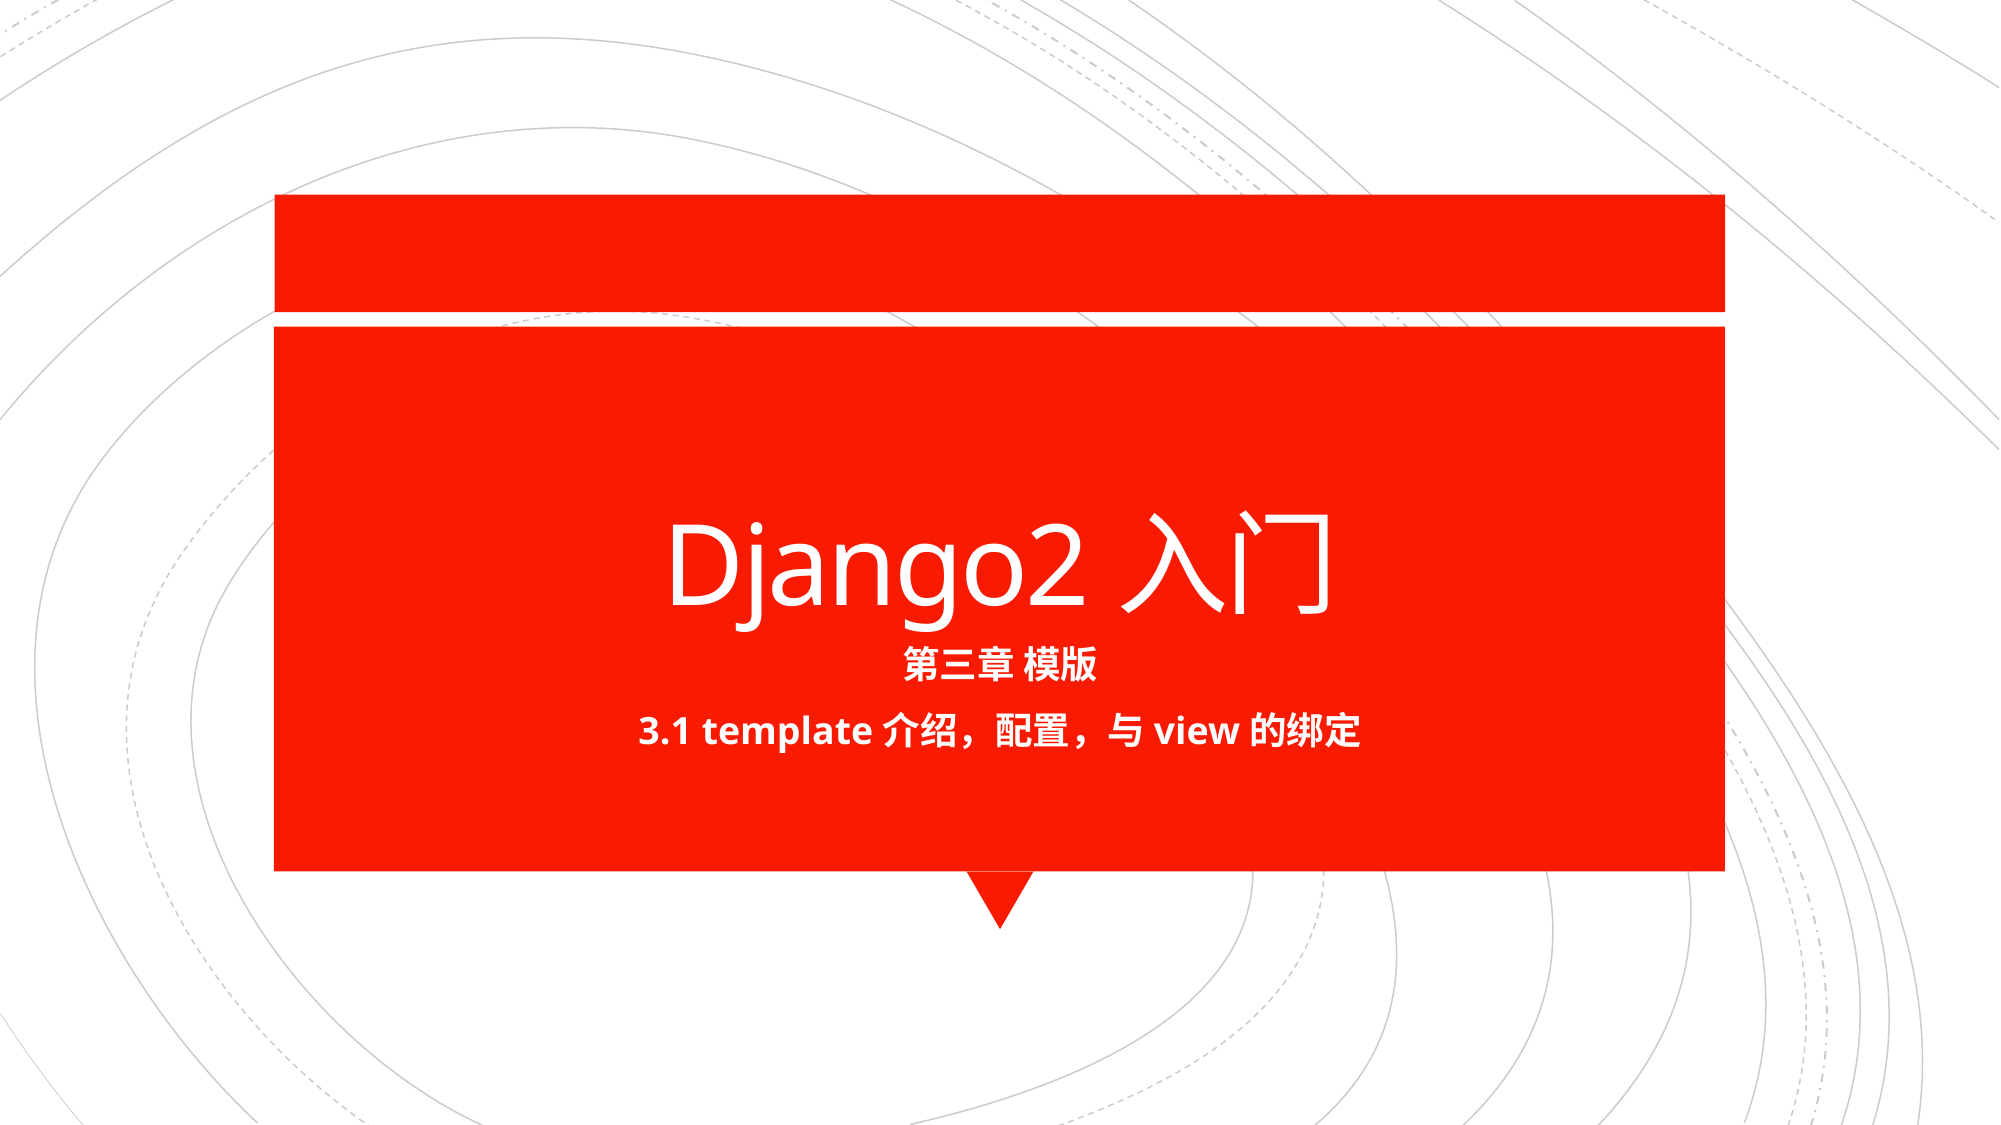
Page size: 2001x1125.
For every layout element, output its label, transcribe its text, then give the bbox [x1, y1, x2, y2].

subtitle 第三章 模版 3.1 template介绍，配置，与view的绑定 [288, 640, 1712, 858]
title Django2入门 [288, 340, 1713, 628]
